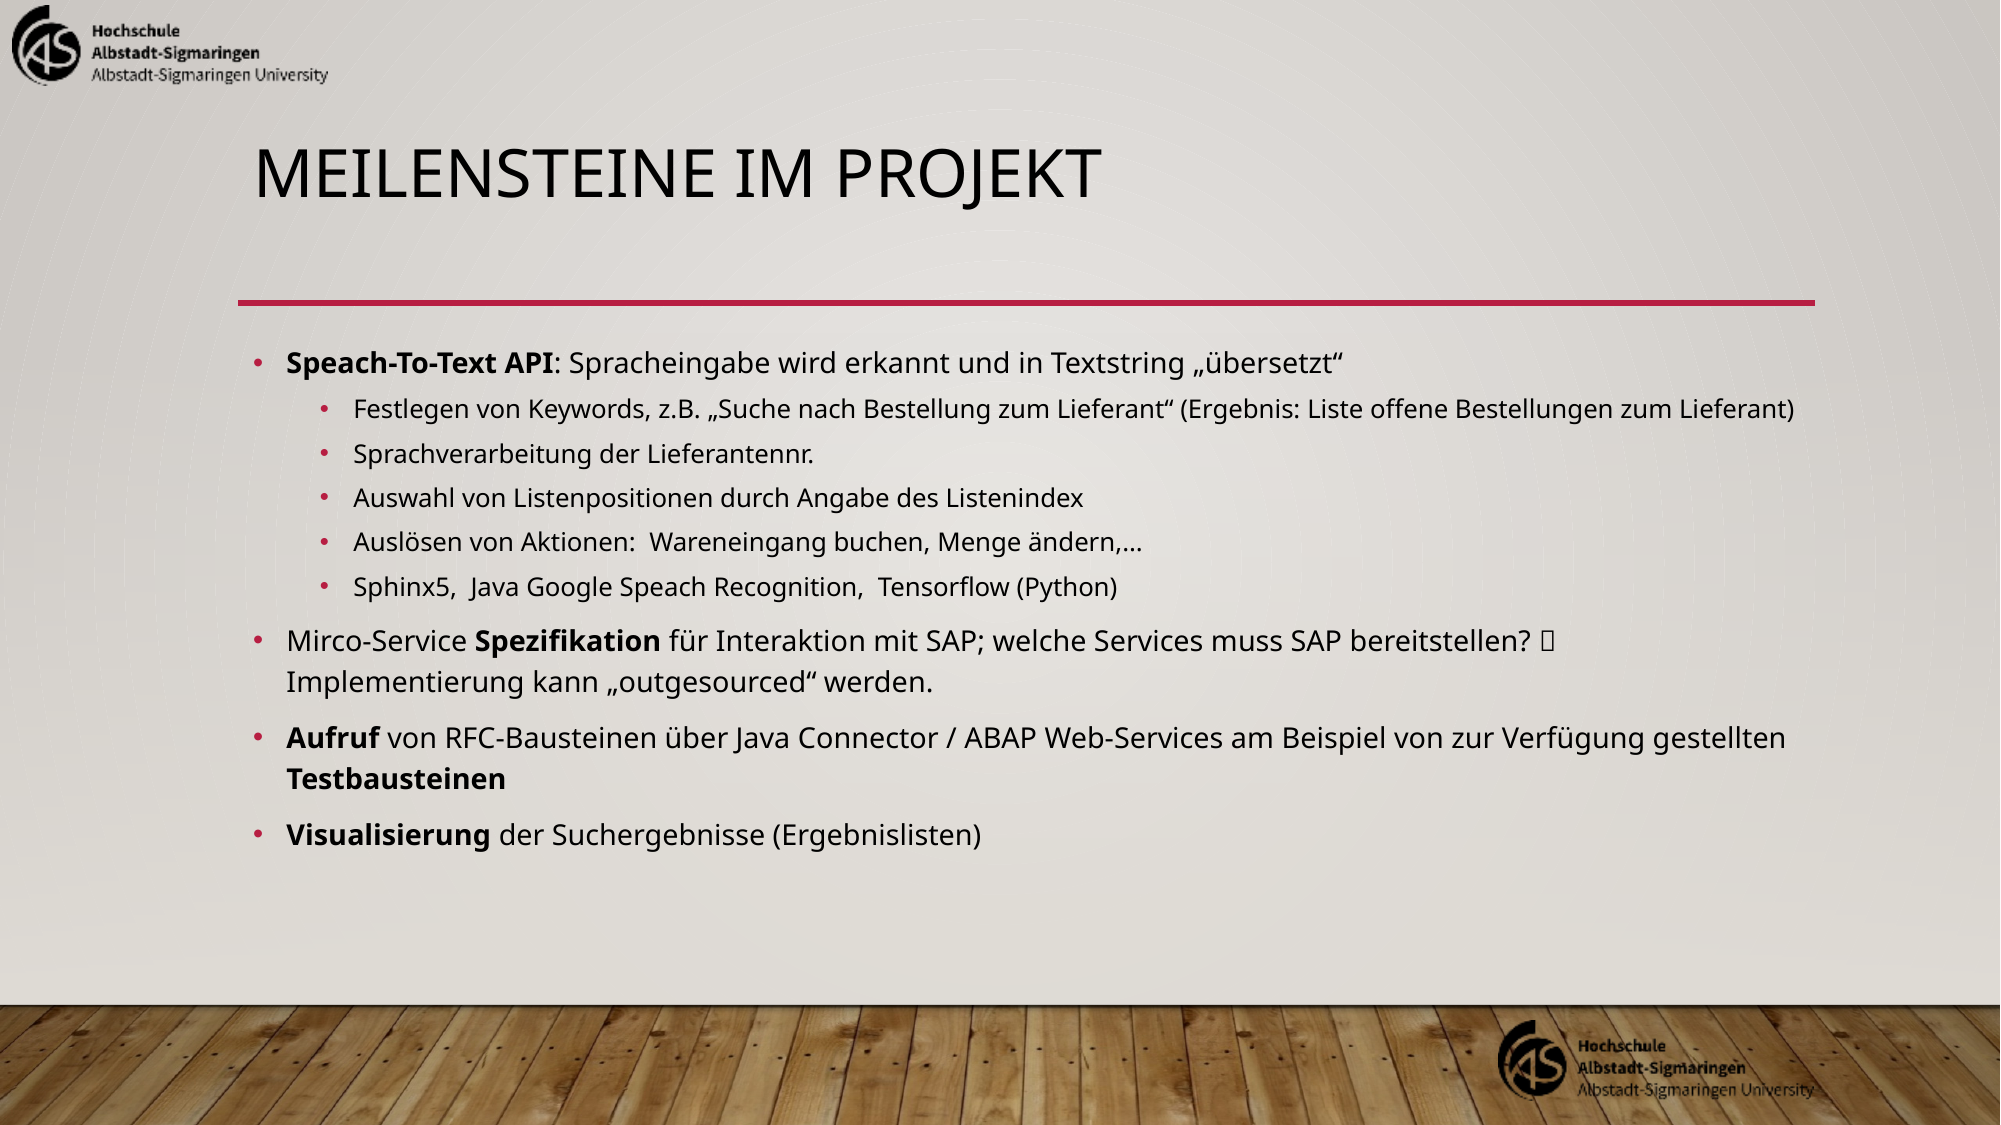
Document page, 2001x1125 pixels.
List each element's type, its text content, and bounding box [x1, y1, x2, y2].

title Meilensteine im Projekt [238, 131, 1814, 305]
picture [0, 1005, 2000, 1125]
list Speach-To-Text API: Spracheingabe wird erkannt und in Textstring „übersetzt“ Festlegen von Keywords, z.B. „Suche nach Bestellung zum Lieferant“ (Ergebnis: Liste offene Bestellungen zum Lieferant) Sprachverarbeitung der Lieferantennr. Auswahl von Listenpositionen durch Angabe des Listenindex Auslösen von Aktionen: Wareneingang buchen, Menge ändern,… Sphinx5, Java Google Speach Recognition, Tensorflow (Python) Mirco-Service Spezifikation für Interaktion mit SAP; welche Services muss SAP bereitstellen?  Implementierung kann „outgesourced“ werden. Aufruf von RFC-Bausteinen über Java Connector / ABAP Web-Services am Beispiel von zur Verfügung gestellten Testbausteinen Visualisierung der Suchergebnisse (Ergebnislisten) [238, 330, 1814, 897]
picture [12, 5, 328, 86]
